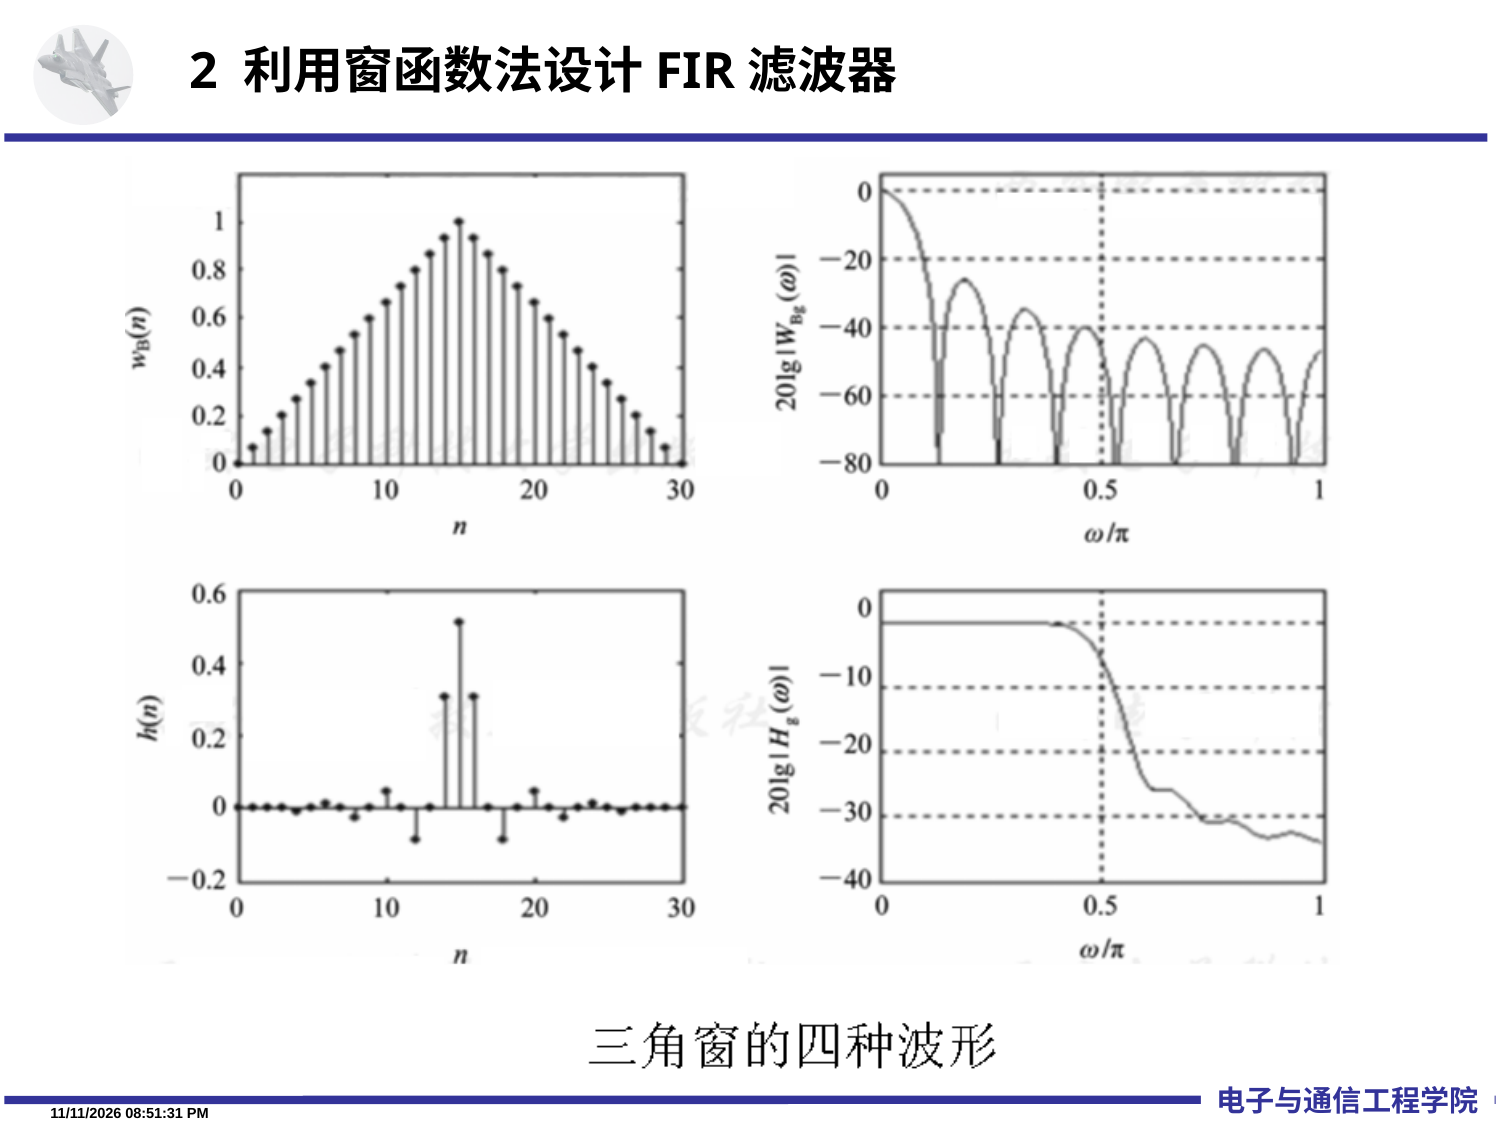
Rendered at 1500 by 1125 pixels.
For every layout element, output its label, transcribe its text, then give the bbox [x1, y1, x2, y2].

text_box 2 利用窗函数法设计FIR滤波器 [174, 30, 1338, 106]
picture [124, 155, 1376, 1076]
